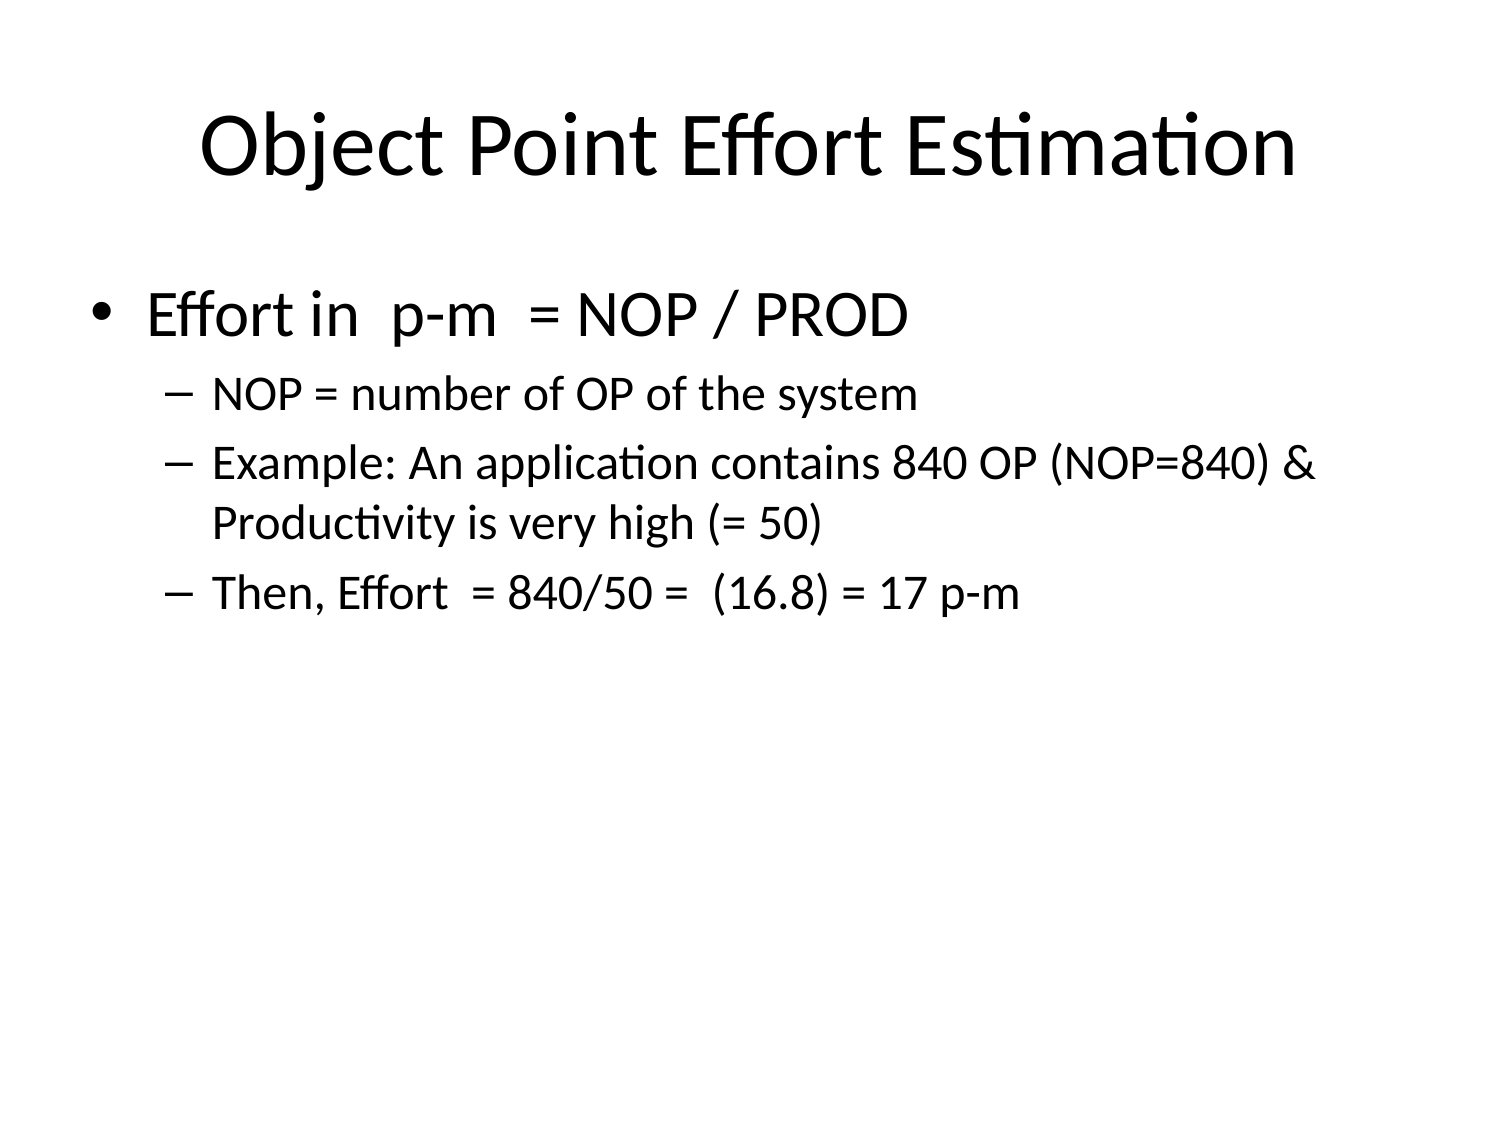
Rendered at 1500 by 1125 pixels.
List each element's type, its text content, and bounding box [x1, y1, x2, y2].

list Effort in p-m = NOP / PROD NOP = number of OP of the system Example: An application contains 840 OP (NOP=840) & Productivity is very high (= 50) Then, Effort = 840/50 = (16.8) = 17 p-m [75, 262, 1425, 1005]
title Object Point Effort Estimation [75, 45, 1425, 233]
